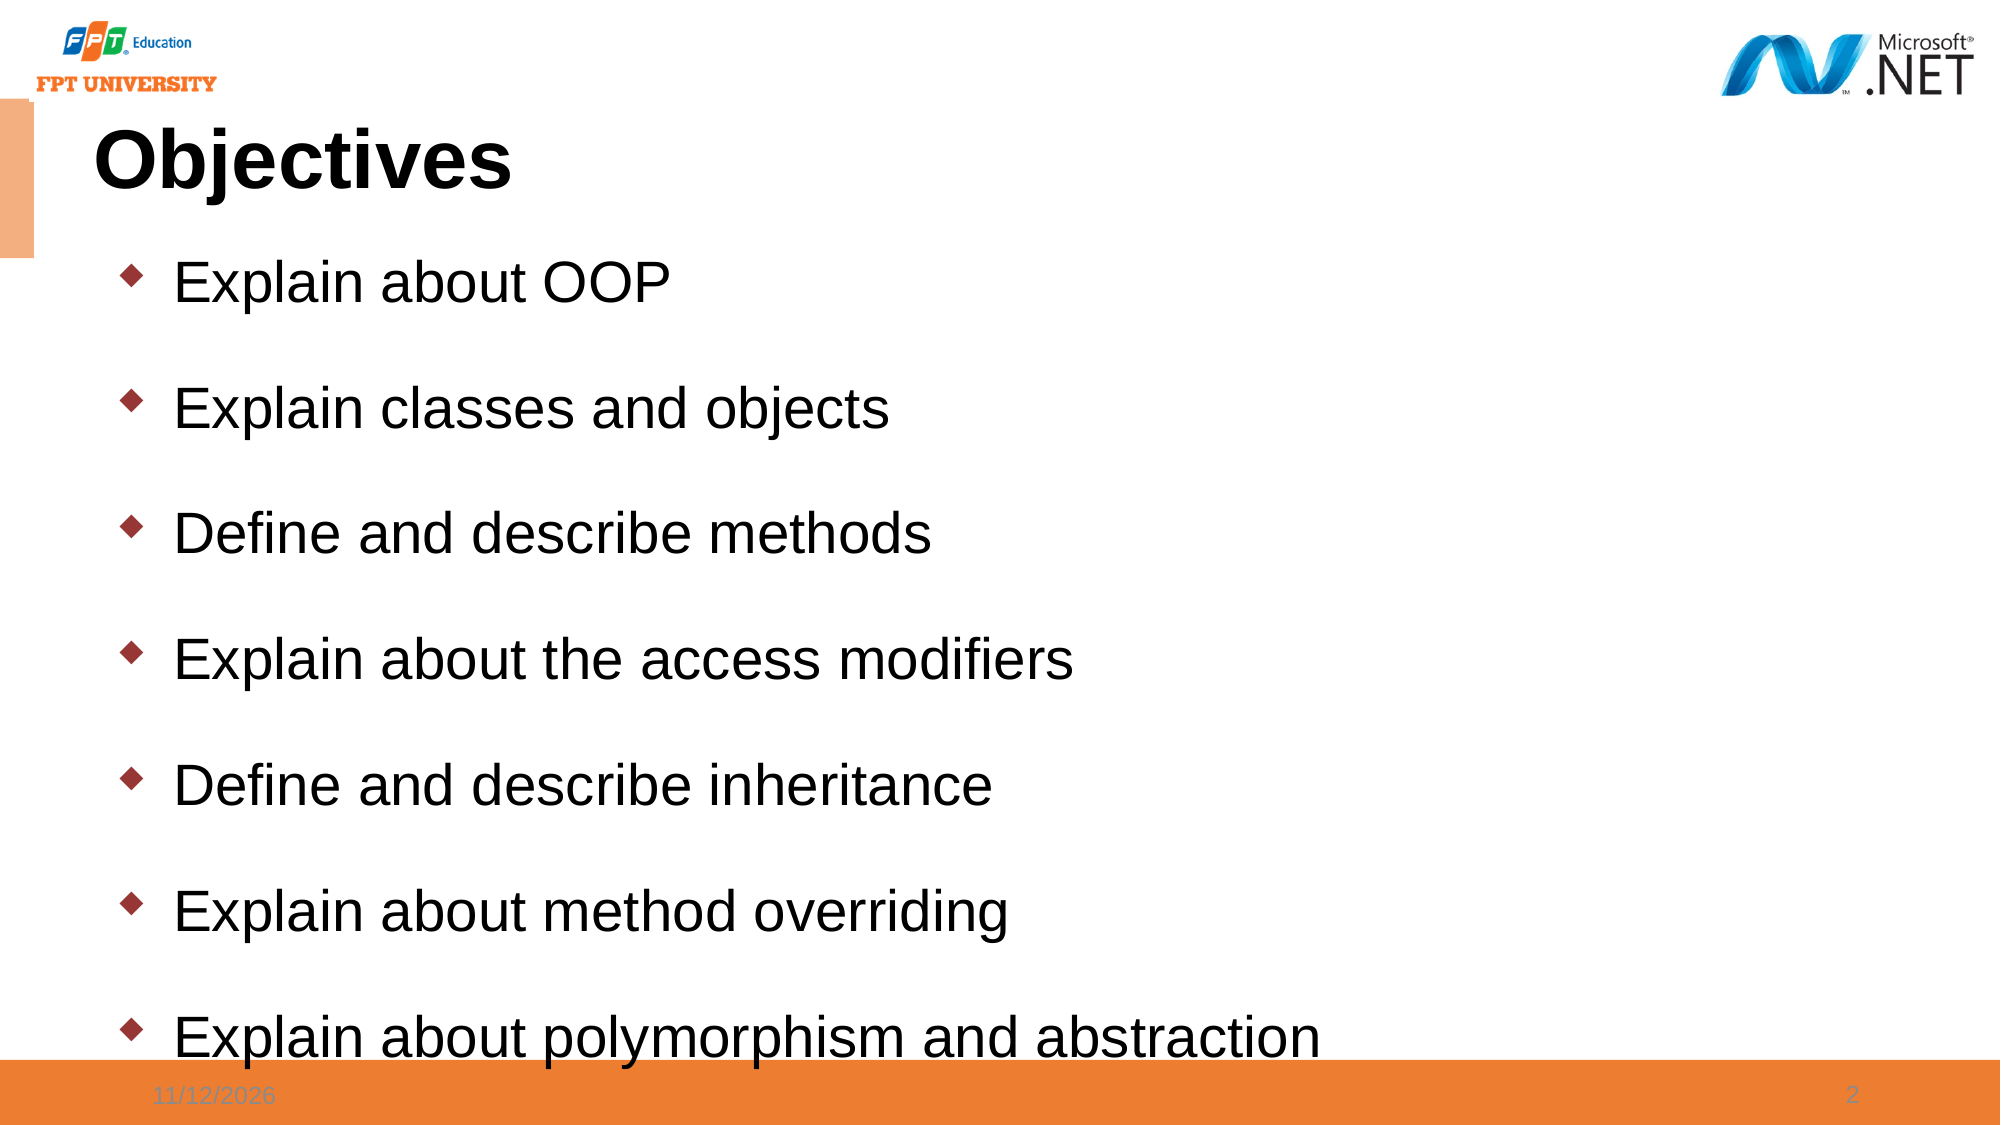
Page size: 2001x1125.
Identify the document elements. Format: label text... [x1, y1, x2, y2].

list Explain about OOP Explain classes and objects Define and describe methods Explain about the access modifiers Define and describe inheritance Explain about method overriding Explain about polymorphism and abstraction [102, 201, 1922, 1050]
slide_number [137, 1064, 588, 1124]
title Objectives [78, 114, 1851, 209]
picture [29, 6, 224, 102]
picture [1685, 0, 2001, 129]
slide_number 2 [1424, 1063, 1875, 1123]
